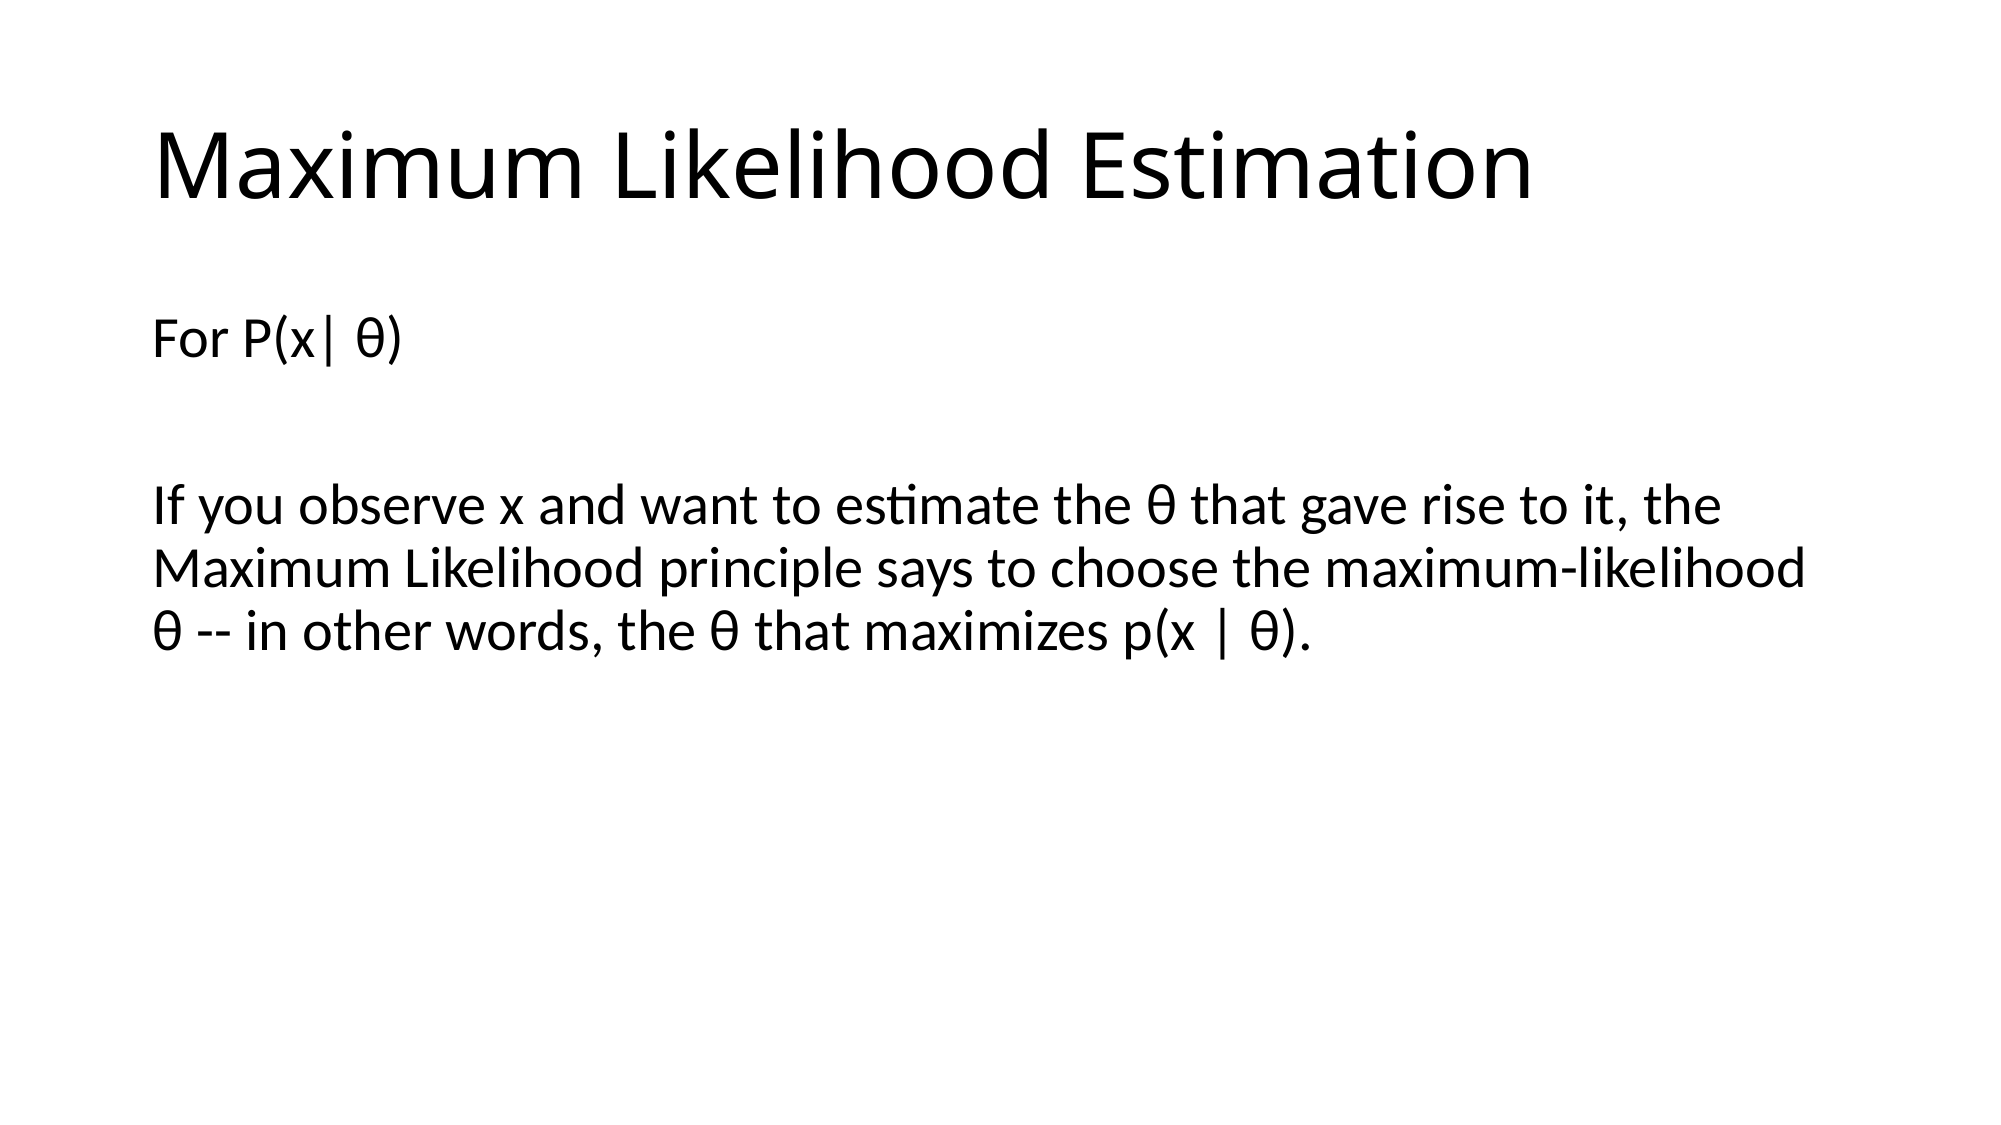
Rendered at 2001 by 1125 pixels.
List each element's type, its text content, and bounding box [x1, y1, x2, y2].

list For P(x| θ) If you observe x and want to estimate the θ that gave rise to it, the Maximum Likelihood principle says to choose the maximum-likelihood θ -- in other words, the θ that maximizes p(x | θ). [137, 299, 1863, 1014]
title Maximum Likelihood Estimation [137, 59, 1863, 278]
